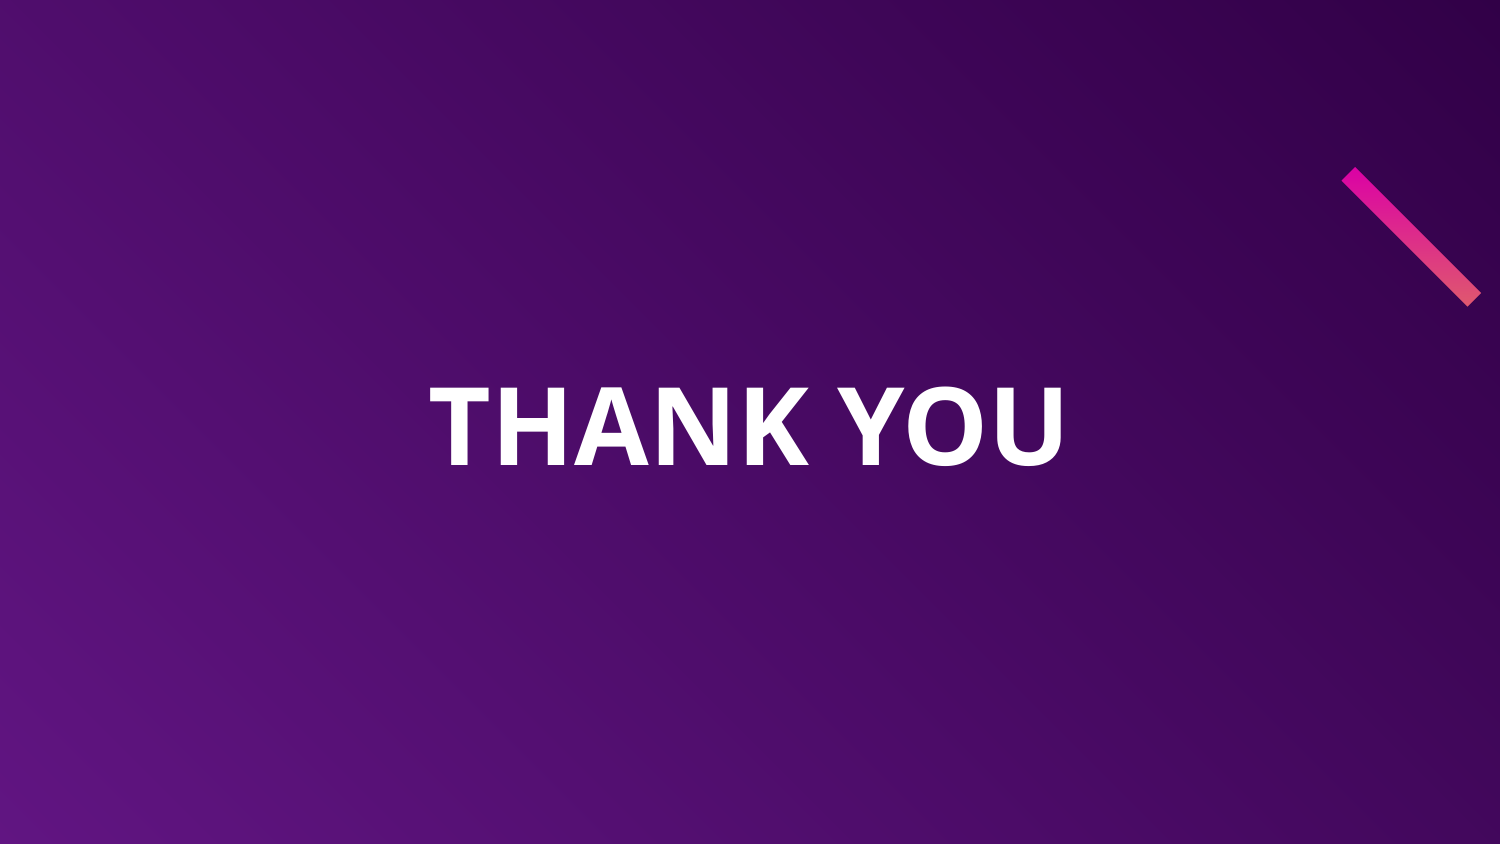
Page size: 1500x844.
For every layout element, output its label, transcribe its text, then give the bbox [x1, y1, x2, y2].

list THANK YOU [101, 141, 1399, 703]
